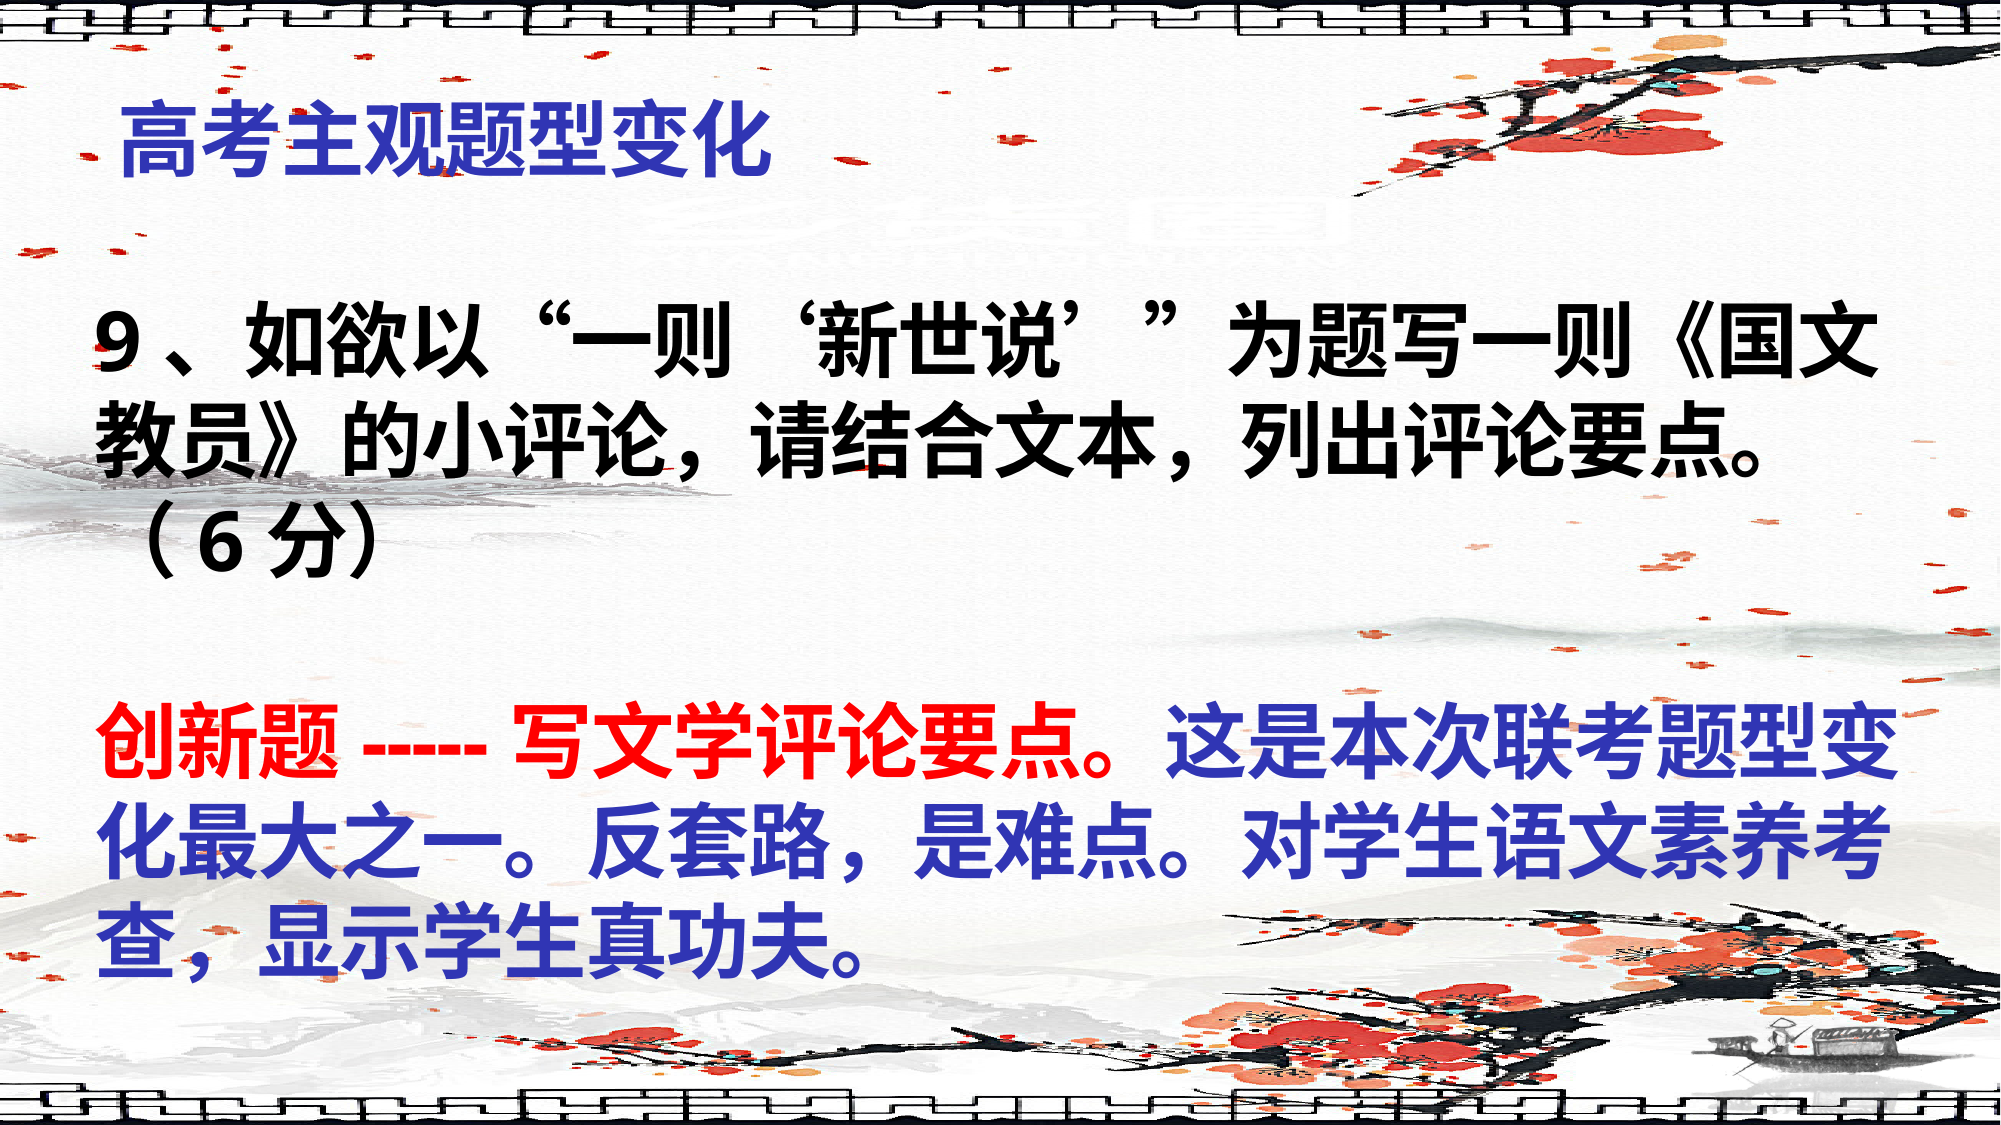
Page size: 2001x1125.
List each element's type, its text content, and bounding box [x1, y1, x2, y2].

picture [0, 0, 2001, 1125]
text_box 高考主观题型变化 9、如欲以“一则‘新世说’”为题写一则《国文教员》的小评论，请结合文本，列出评论要点。（6分） 创新题-----写文学评论要点。这是本次联考题型变化最大之一。反套路，是难点。对学生语文素养考查，显示学生真功夫。 [68, 79, 1941, 997]
